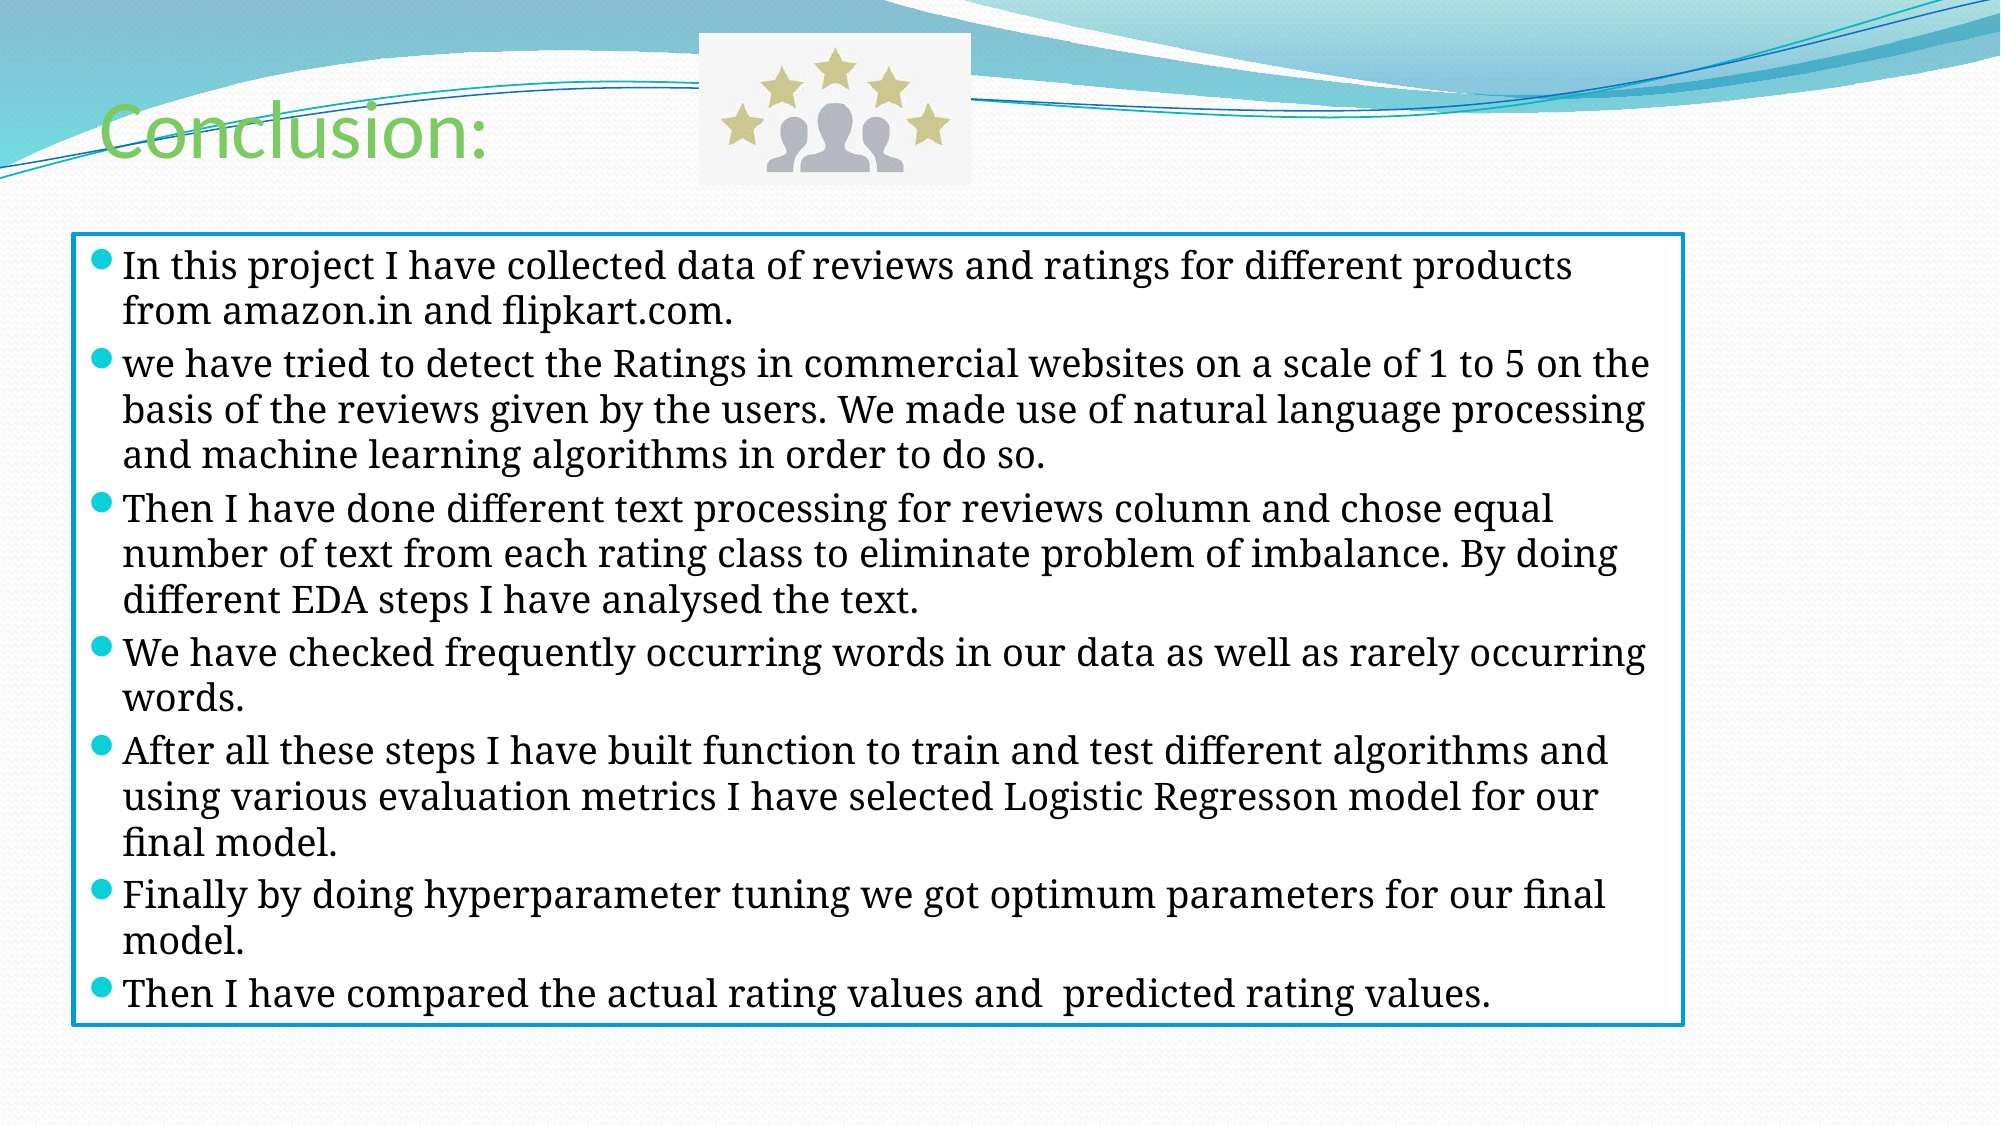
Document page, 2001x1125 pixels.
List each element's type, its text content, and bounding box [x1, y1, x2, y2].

list In this project I have collected data of reviews and ratings for different products from amazon.in and flipkart.com. we have tried to detect the Ratings in commercial websites on a scale of 1 to 5 on the basis of the reviews given by the users. We made use of natural language processing and machine learning algorithms in order to do so. Then I have done different text processing for reviews column and chose equal number of text from each rating class to eliminate problem of imbalance. By doing different EDA steps I have analysed the text. We have checked frequently occurring words in our data as well as rarely occurring words. After all these steps I have built function to train and test different algorithms and using various evaluation metrics I have selected Logistic Regresson model for our final model. Finally by doing hyperparameter tuning we got optimum parameters for our final model. Then I have compared the actual rating values and predicted rating values. [71, 232, 1685, 1027]
picture [698, 33, 971, 185]
title Conclusion: [99, 52, 691, 176]
title Conclusion: [977, 52, 1684, 176]
